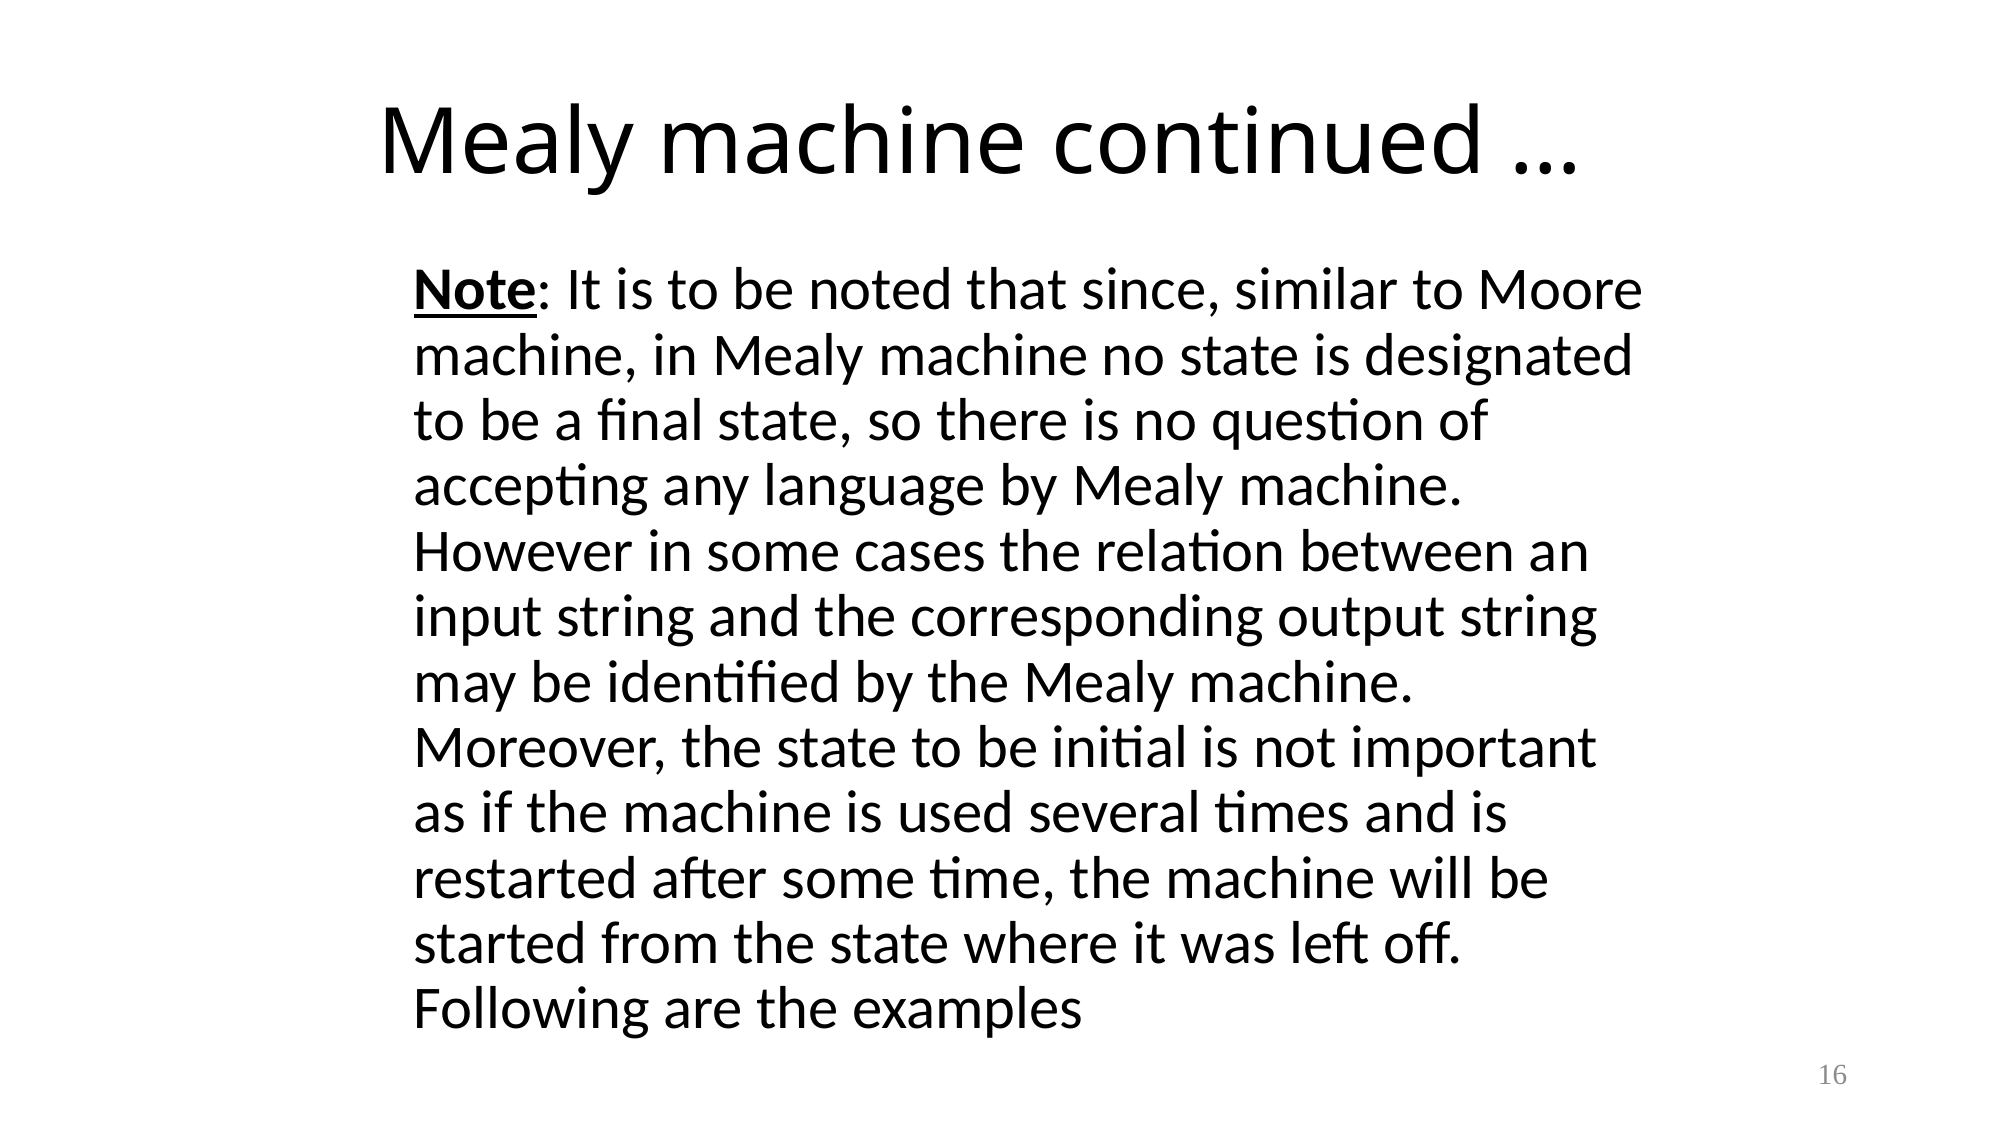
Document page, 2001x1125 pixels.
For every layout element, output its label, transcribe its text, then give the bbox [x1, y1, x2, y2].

list Note: It is to be noted that since, similar to Moore machine, in Mealy machine no state is designated to be a final state, so there is no question of accepting any language by Mealy machine. However in some cases the relation between an input string and the corresponding output string may be identified by the Mealy machine. Moreover, the state to be initial is not important as if the machine is used several times and is restarted after some time, the machine will be started from the state where it was left off. Following are the examples [362, 249, 1663, 1050]
slide_number 16 [1412, 1042, 1863, 1103]
title Mealy machine continued … [362, 50, 1638, 238]
